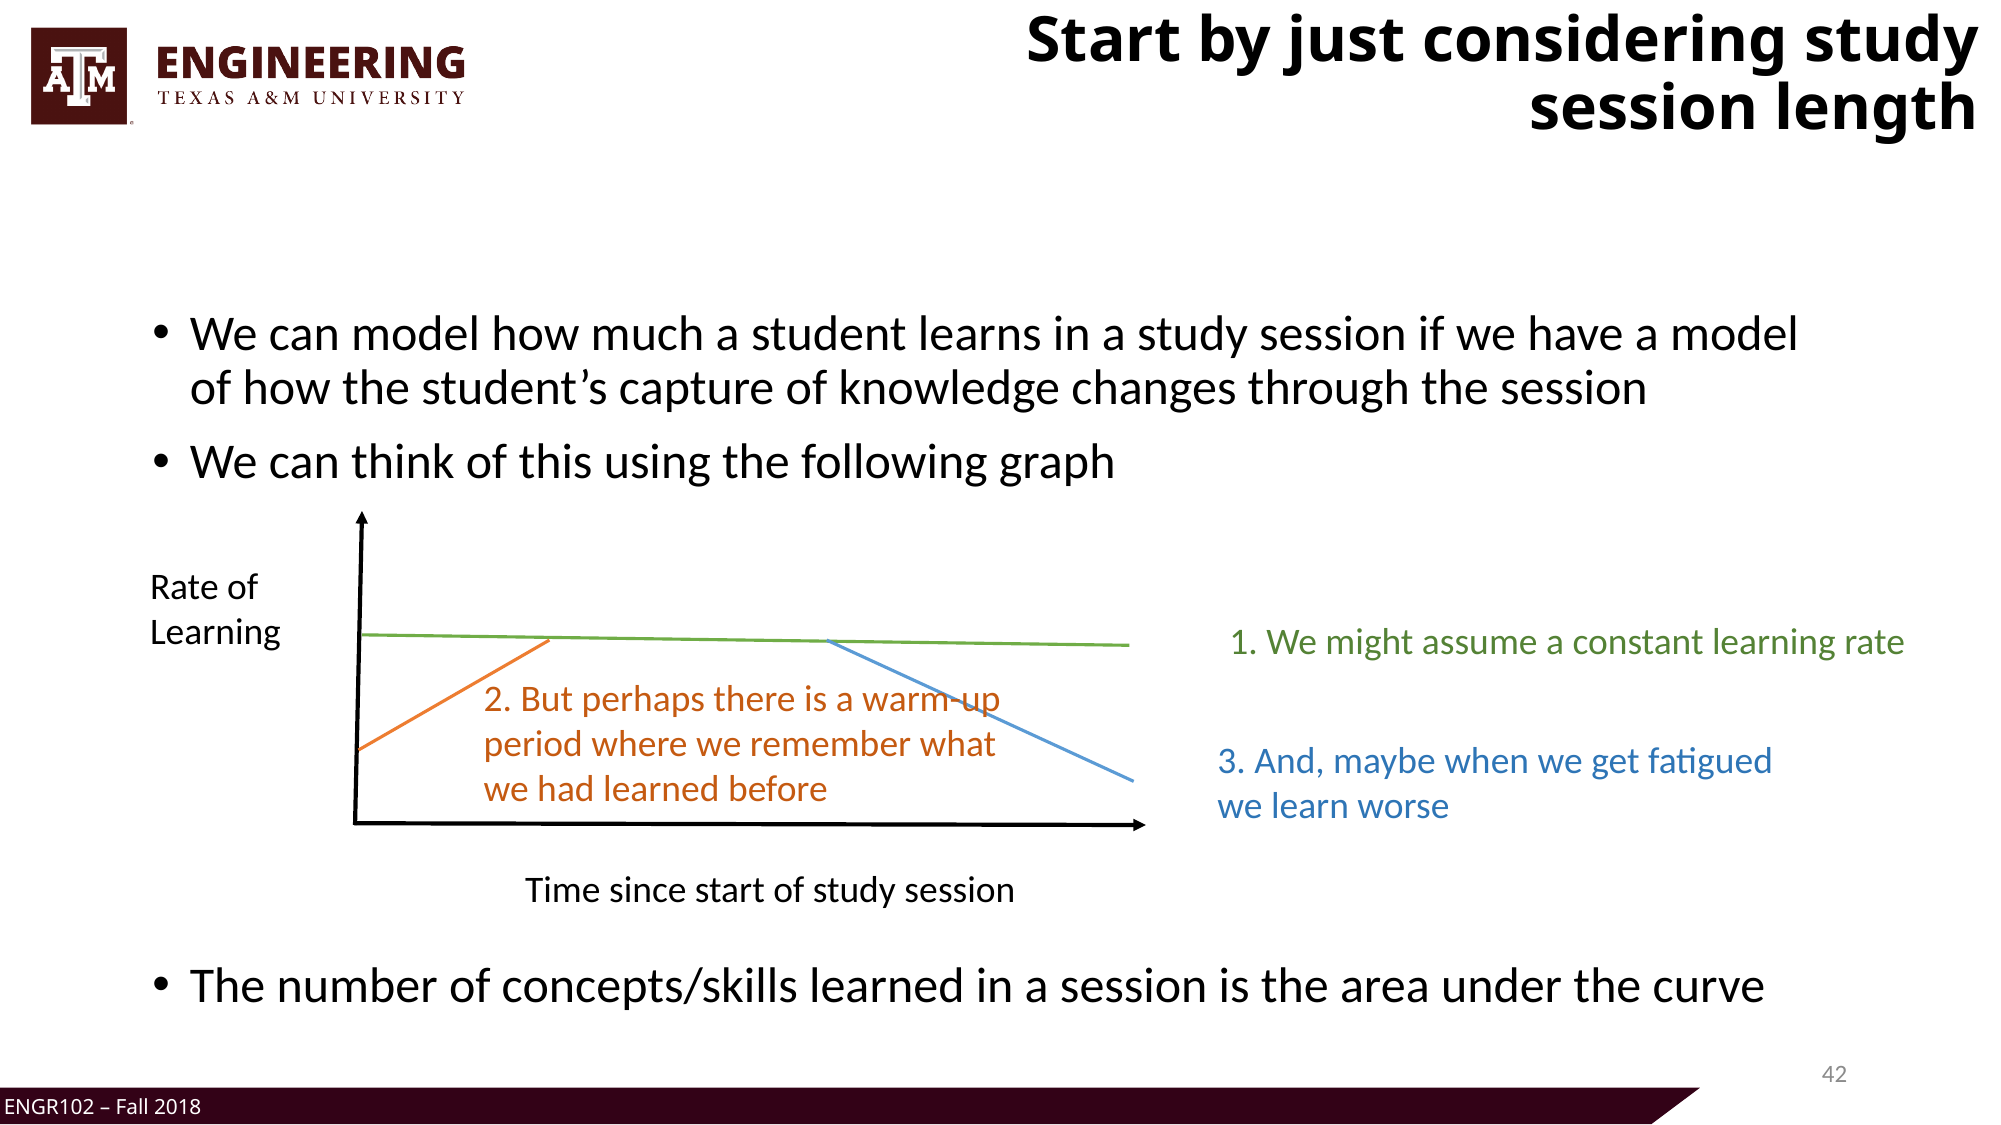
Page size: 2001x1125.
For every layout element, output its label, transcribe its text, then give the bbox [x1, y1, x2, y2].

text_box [826, 640, 1134, 782]
text_box Rate of Learning [135, 554, 297, 660]
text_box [361, 634, 1130, 646]
text_box Time since start of study session [510, 857, 1040, 918]
text_box 3. And, maybe when we get fatigued we learn worse [1202, 728, 1798, 834]
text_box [354, 510, 362, 825]
list We can model how much a student learns in a study session if we have a model of how the student’s capture of knowledge changes through the session We can think of this using the following graph The number of concepts/skills learned in a session is the area under the curve [137, 299, 1863, 1043]
text_box 1. We might assume a constant learning rate [1214, 609, 1921, 670]
text_box 2. But perhaps there is a warm-up period where we remember what we had learned before [468, 666, 1017, 817]
slide_number 42 [1412, 1042, 1863, 1103]
picture [24, 21, 474, 130]
title Start by just considering study session length [895, 0, 1995, 151]
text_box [358, 640, 550, 750]
